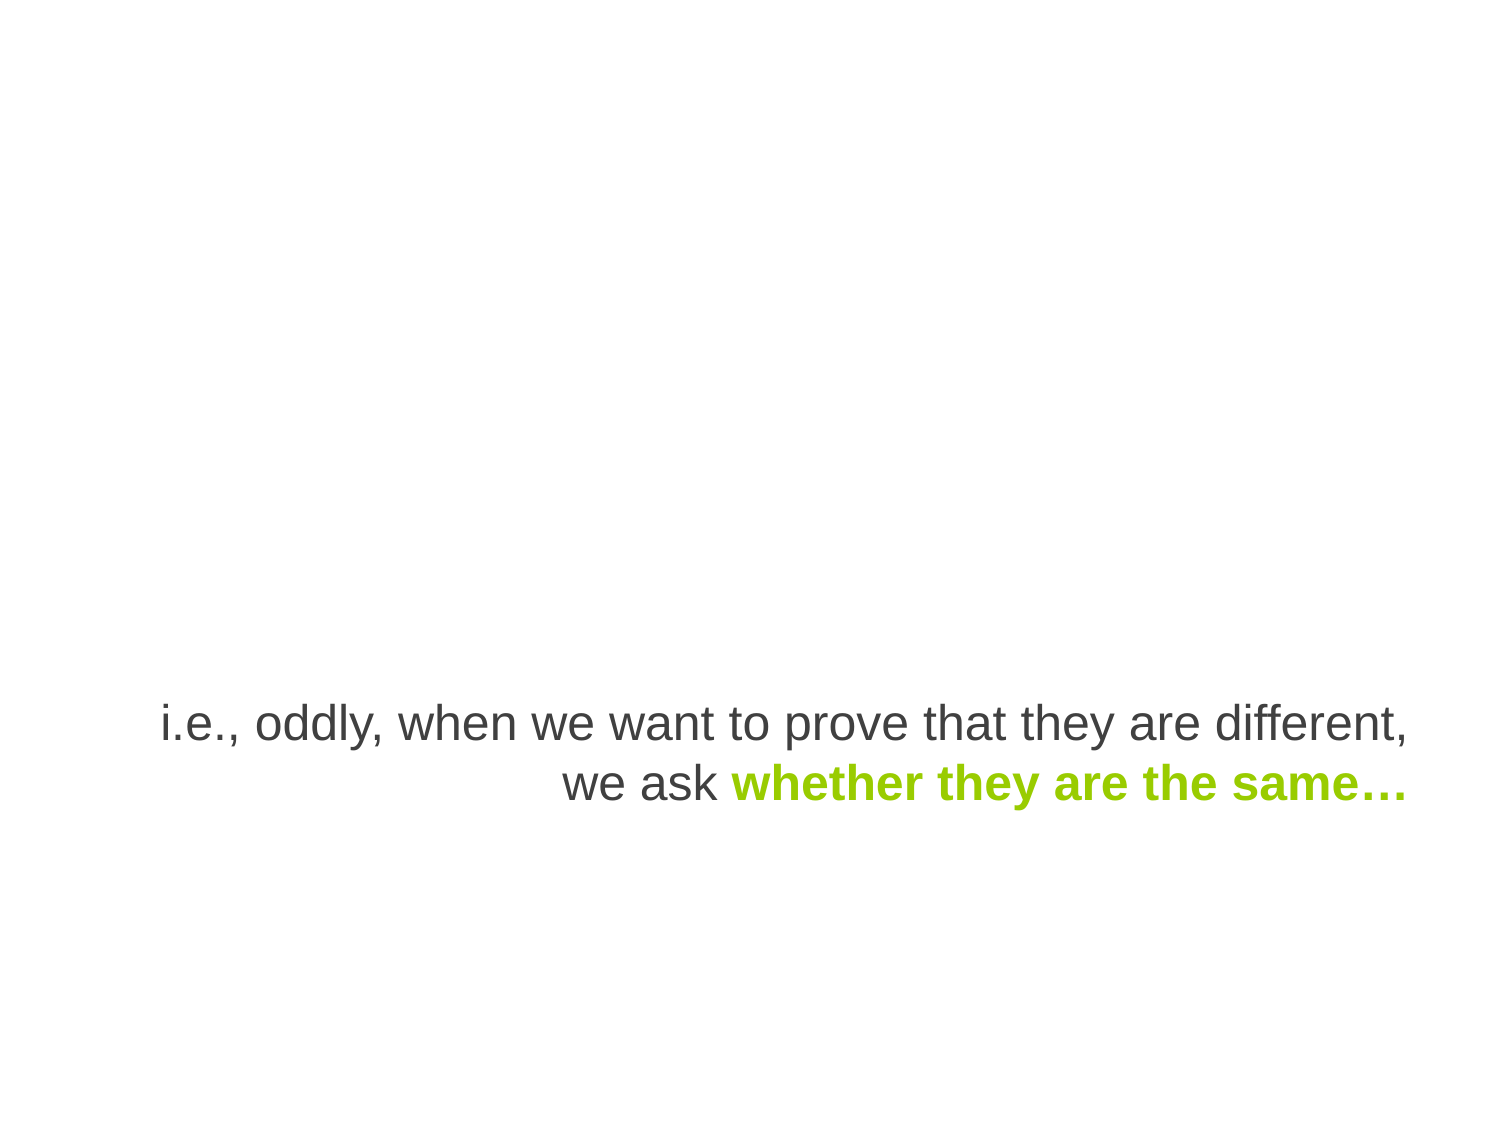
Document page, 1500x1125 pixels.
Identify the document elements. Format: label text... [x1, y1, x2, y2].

list i.e., oddly, when we want to prove that they are different, we ask whether they are the same… [75, 262, 1425, 1005]
